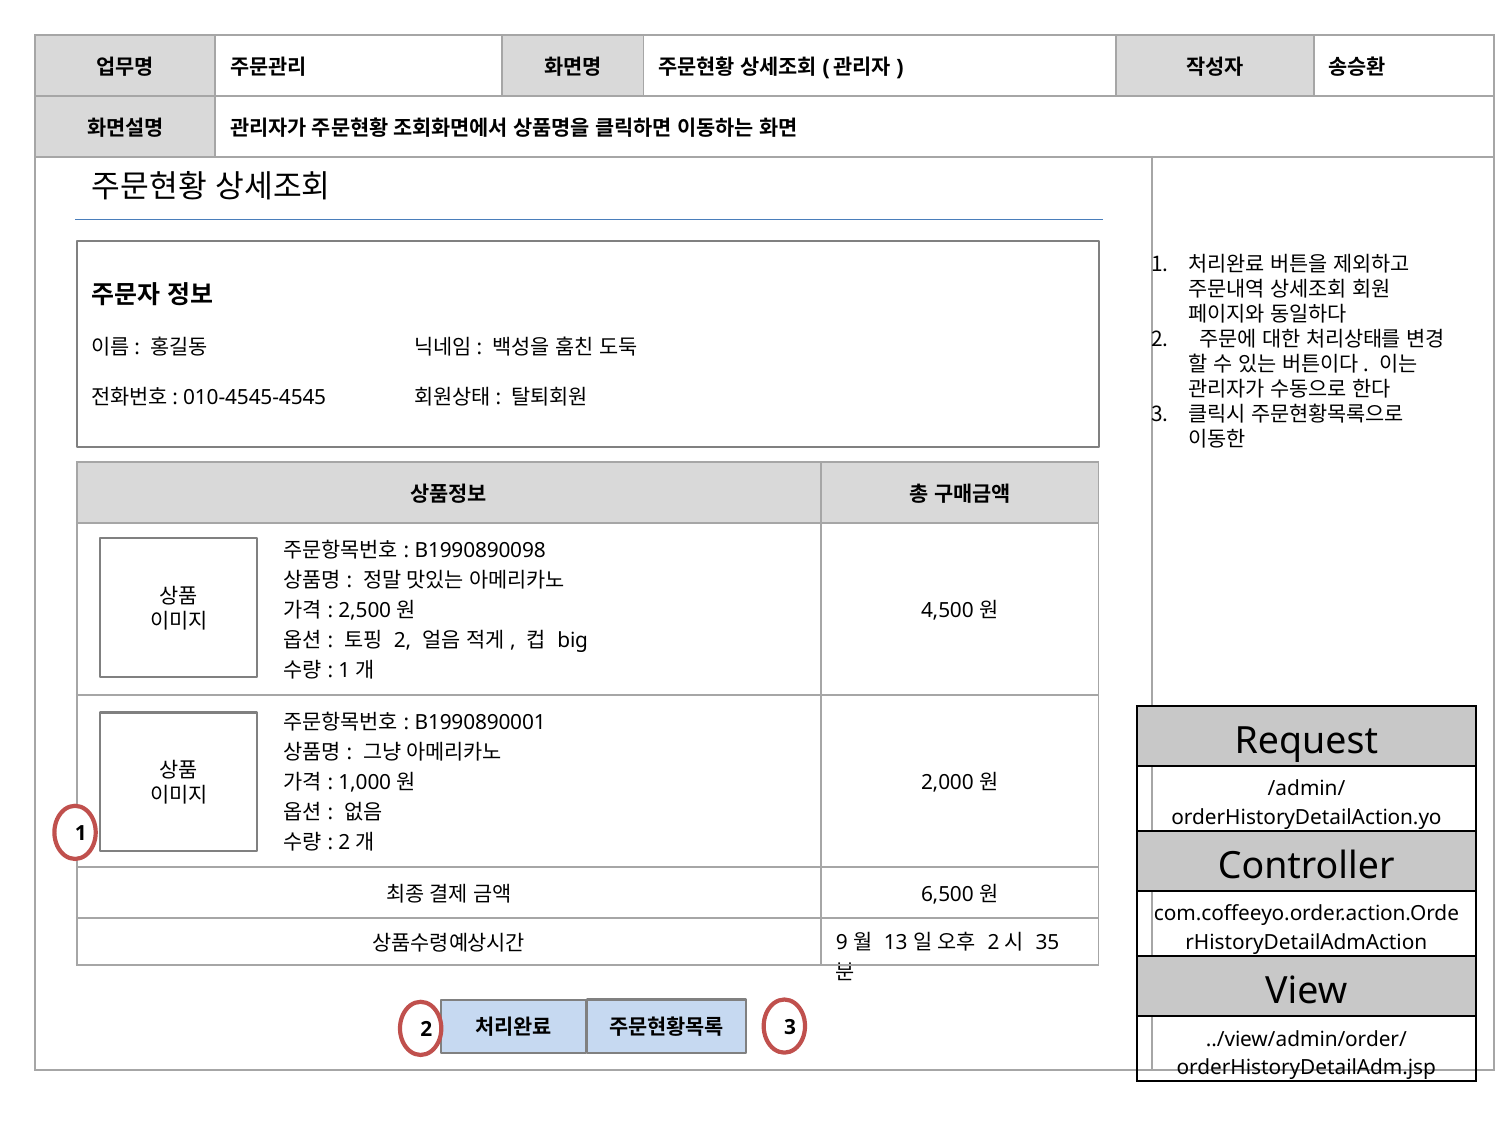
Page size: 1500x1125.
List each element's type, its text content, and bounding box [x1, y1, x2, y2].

text_box 처리완료 버튼을 제외하고 주문내역 상세조회 회원 페이지와 동일하다 주문에 대한 처리상태를 변경 할 수 있는 버튼이다. 이는 관리자가 수동으로 한다 클릭시 주문현황목록으로 이동한 [1136, 243, 1477, 458]
table_header 상품정보 [78, 463, 820, 522]
table_cell 주문항목번호: B1990890098 상품명: 정말 맛있는 아메리카노 가격: 2,500원 옵션: 토핑 2, 얼음 적게, 컵 big 수량: 1개 [78, 524, 820, 694]
table_cell [1153, 158, 1493, 1069]
text_box 상품 이미지 [98, 536, 260, 679]
table_cell 최종 결제 금액 [78, 868, 820, 917]
text_box 1 [52, 803, 98, 862]
table_cell Controller [1138, 832, 1475, 890]
table_cell 주문항목번호: B1990890001 상품명: 그냥 아메리카노 가격: 1,000원 옵션: 없음 수량: 2개 [78, 696, 820, 866]
table_cell 2,000원 [822, 696, 1098, 866]
text_box 주문자 정보 이름: 홍길동 전화번호: 010-4545-4545 [75, 239, 1101, 449]
table_cell 6,500원 [822, 868, 1098, 917]
table_cell 상품수령예상시간 [78, 919, 820, 964]
table_cell 4,500원 [822, 524, 1098, 694]
table_cell 9월 13일 오후 2시 35분 [822, 919, 1098, 964]
table_header 주문관리 [216, 36, 501, 95]
table_cell View [1138, 957, 1475, 1015]
text_box 상품 이미지 [98, 710, 260, 853]
text_box 3 [761, 997, 808, 1055]
table_header 송승환 [1315, 36, 1493, 95]
table_header 업무명 [36, 36, 214, 95]
table_header 주문현황 상세조회(관리자) [644, 36, 1115, 95]
table_header 작성자 [1117, 36, 1313, 95]
table_cell com.coffeeyo.order.action.OrderHistoryDetailAdmAction [1138, 892, 1475, 955]
text_box 2 [397, 999, 444, 1058]
table_cell [36, 158, 1151, 1069]
table_cell ../view/admin/order/orderHistoryDetailAdm.jsp [1138, 1017, 1475, 1080]
text_box 주문현황 상세조회 [77, 159, 346, 212]
table_header 화면명 [503, 36, 643, 95]
text_box 주문현황목록 [584, 997, 748, 1055]
table_cell 관리자가 주문현황 조회화면에서 상품명을 클릭하면 이동하는 화면 [216, 97, 1493, 156]
text_box 닉네임: 백성을 훔친 도둑 회원상태: 탈퇴회원 [399, 326, 874, 416]
table_cell /admin/orderHistoryDetailAction.yo [1138, 767, 1475, 830]
text_box 처리완료 [439, 998, 584, 1055]
table_header Request [1138, 707, 1475, 765]
table_header 총 구매금액 [822, 463, 1098, 522]
table_cell 화면설명 [36, 97, 214, 156]
